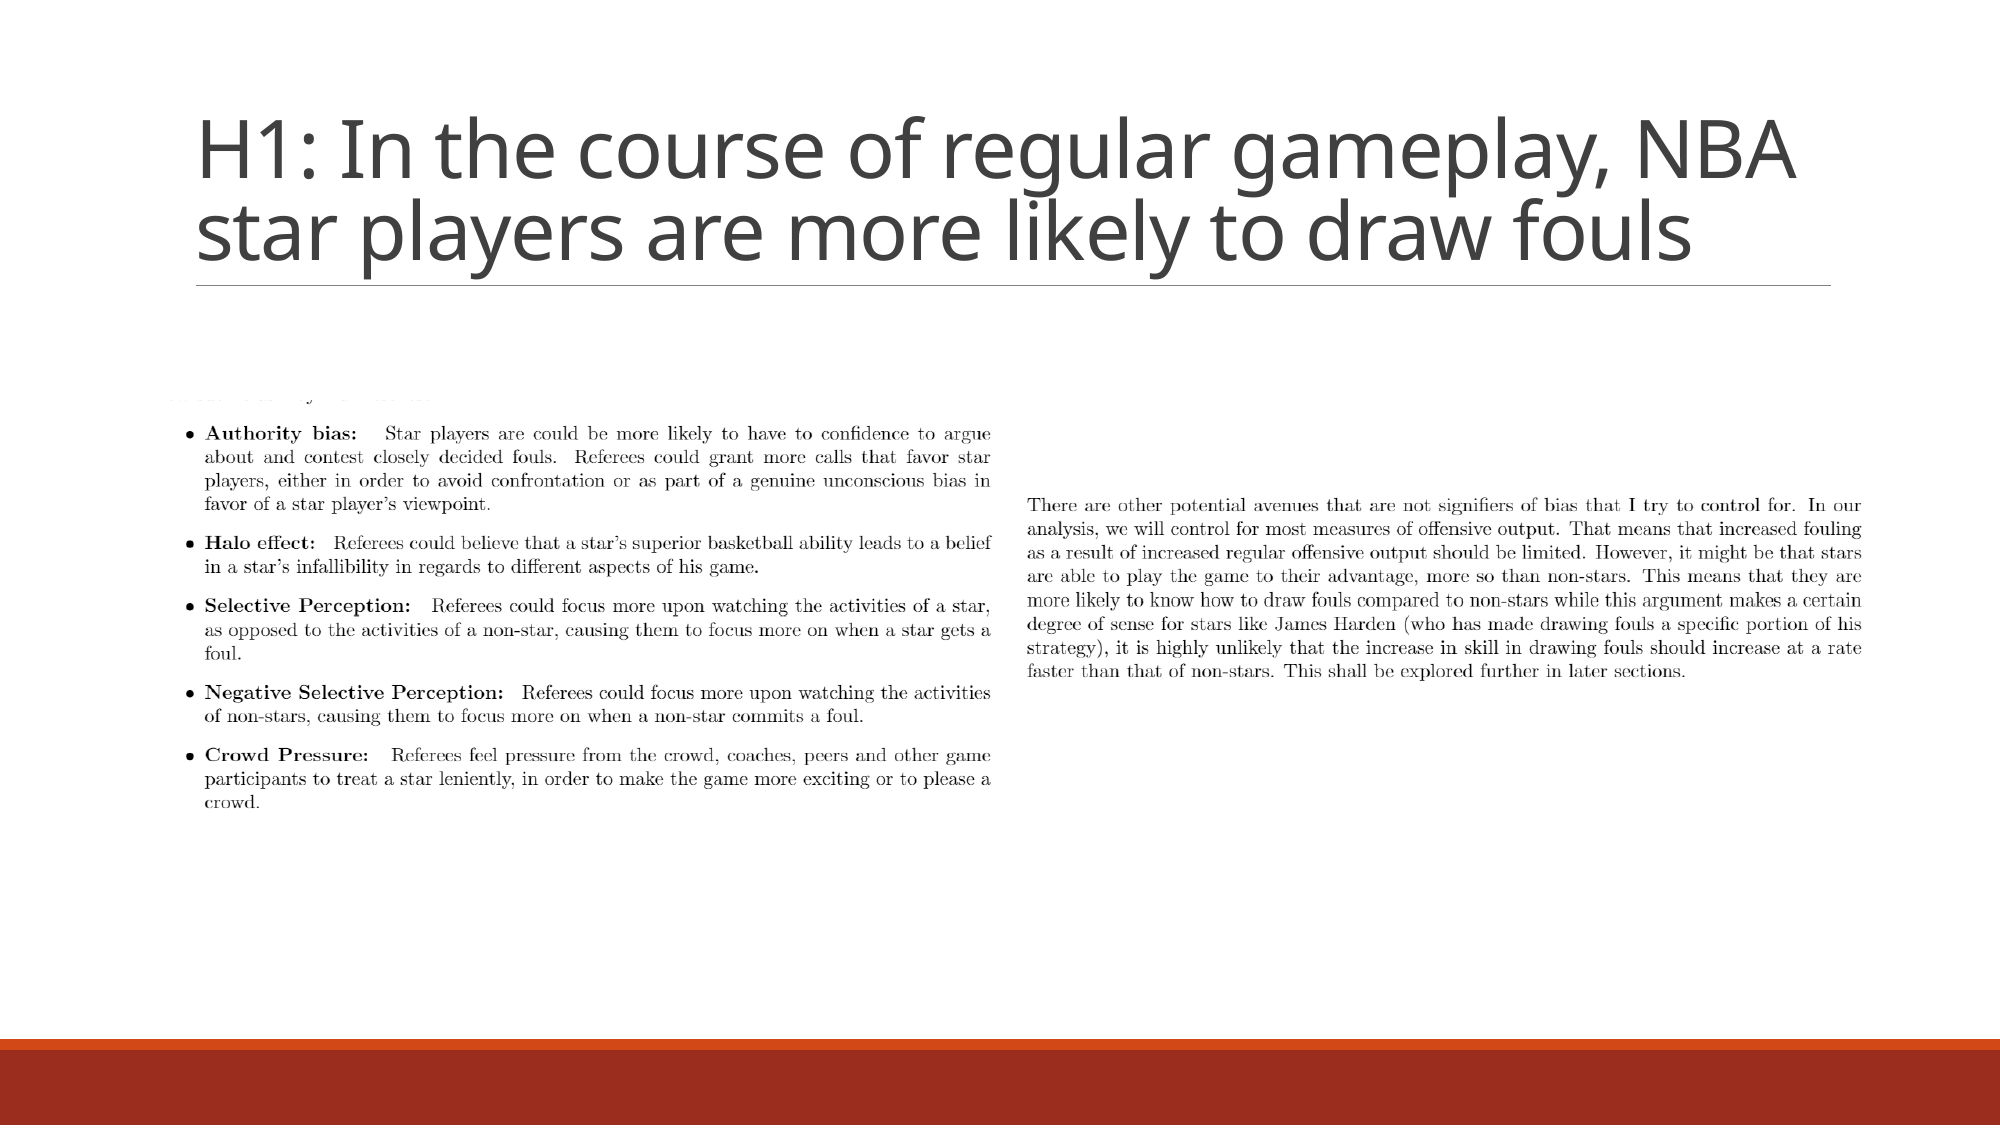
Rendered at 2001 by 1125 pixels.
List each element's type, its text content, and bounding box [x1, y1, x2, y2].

title H1: In the course of regular gameplay, NBA star players are more likely to draw fouls [180, 47, 1830, 285]
picture [140, 400, 1903, 830]
